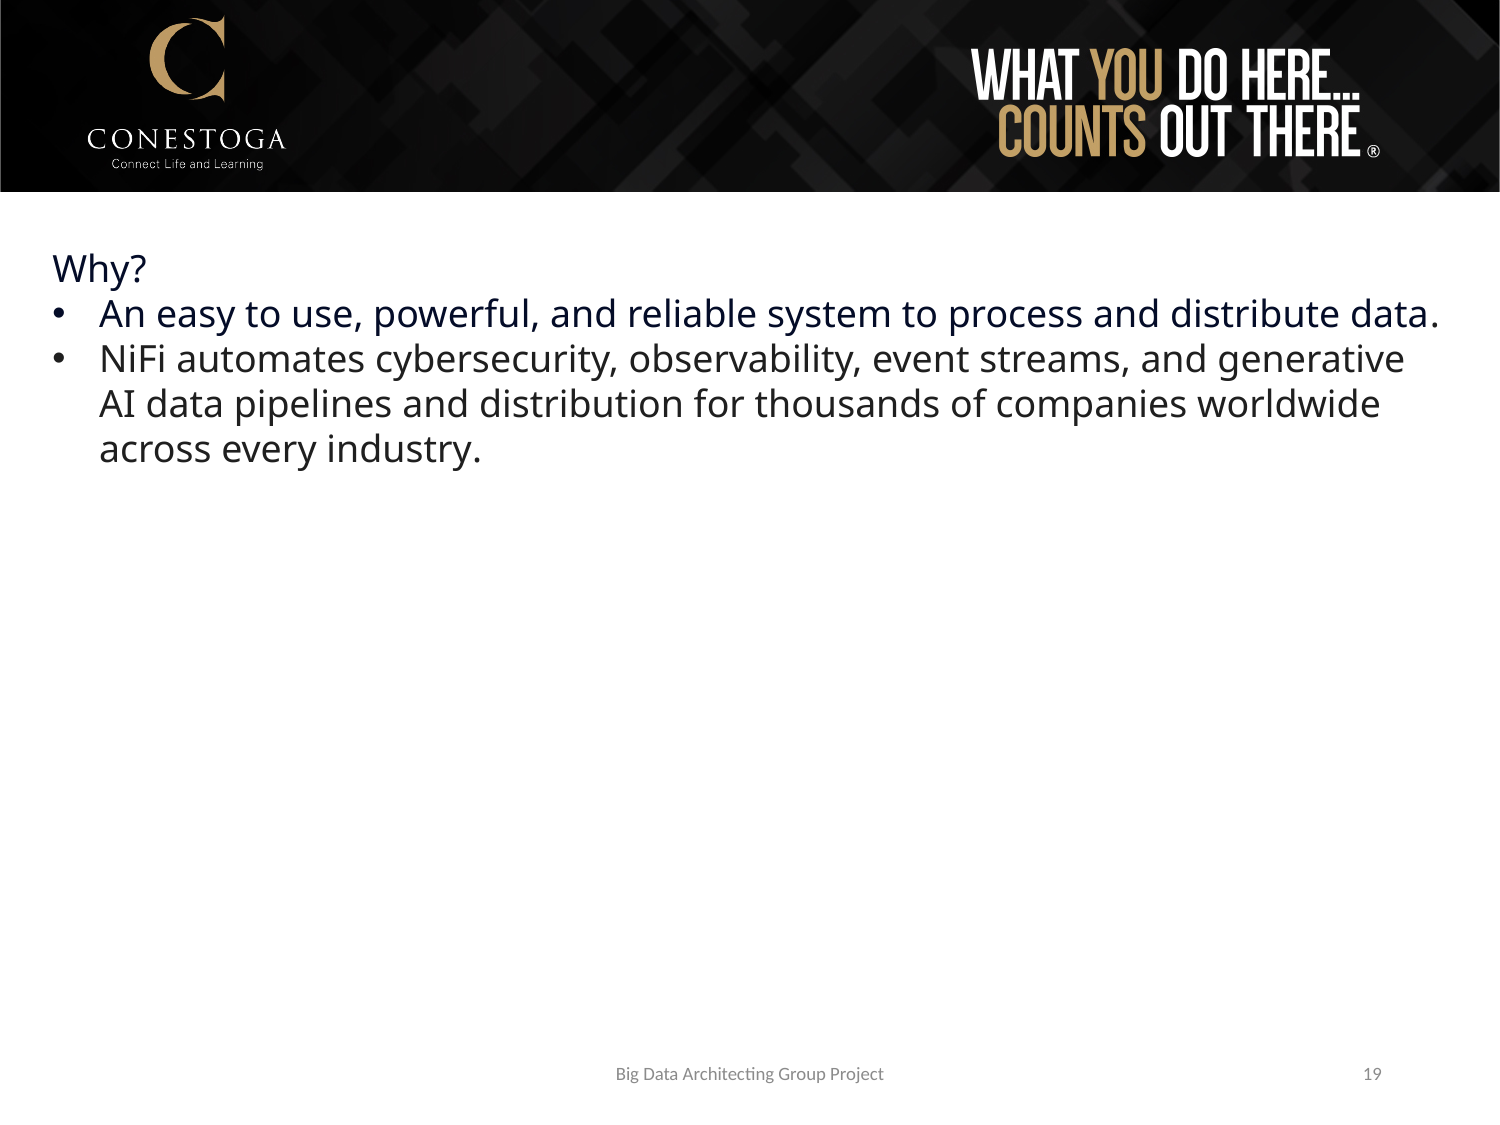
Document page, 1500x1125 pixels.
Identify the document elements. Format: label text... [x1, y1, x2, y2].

slide_number 19 [1059, 1042, 1397, 1103]
footer Big Data Architecting Group Project [496, 1042, 1004, 1103]
picture [0, 0, 1500, 192]
text_box Why? An easy to use, powerful, and reliable system to process and distribute data. NiFi automates cybersecurity, observability, event streams, and generative AI data pipelines and distribution for thousands of companies worldwide across every industry. [37, 237, 1463, 478]
